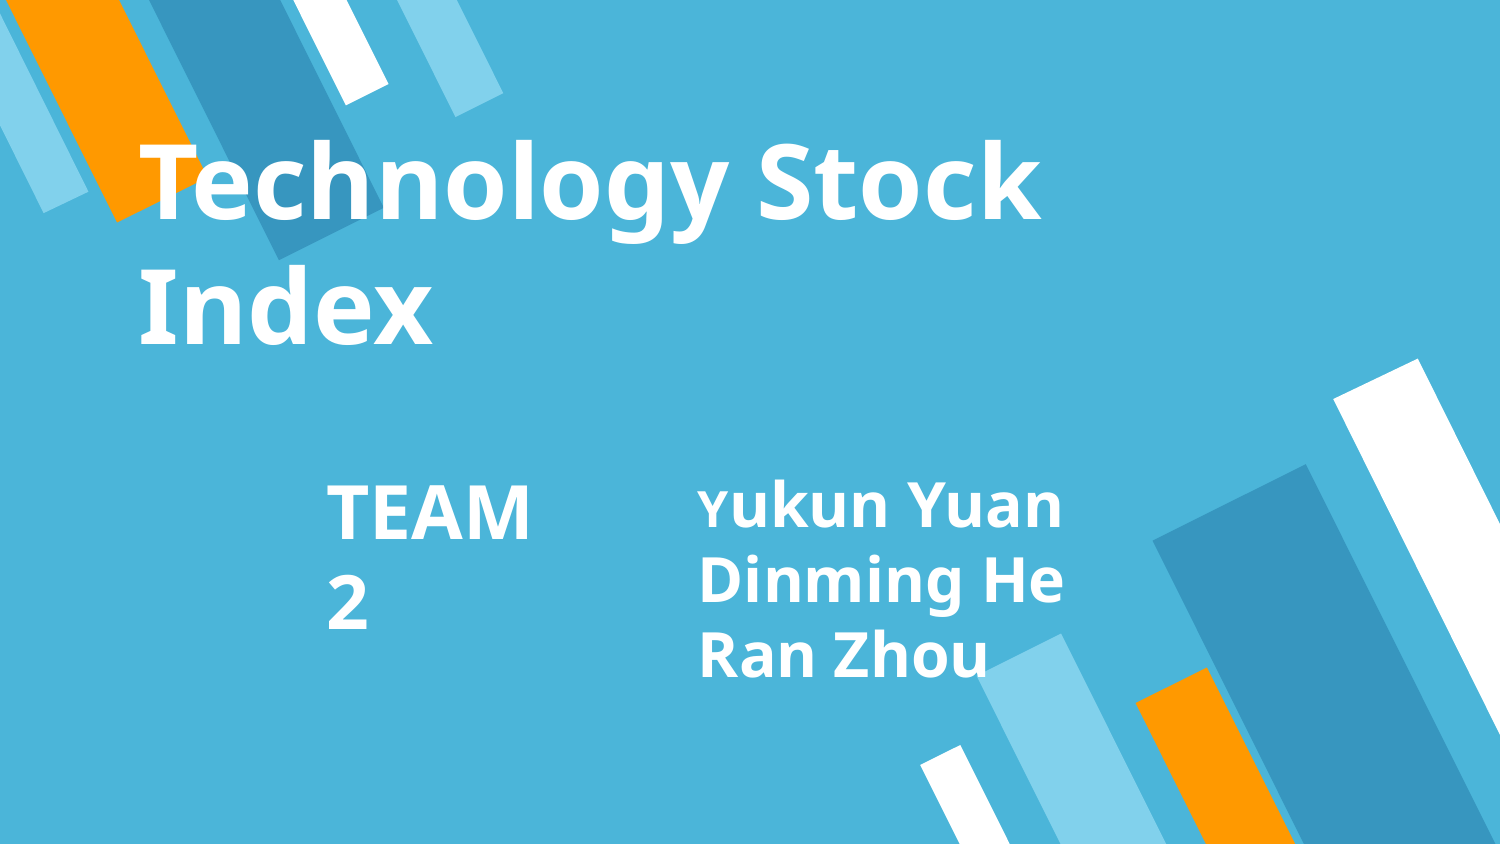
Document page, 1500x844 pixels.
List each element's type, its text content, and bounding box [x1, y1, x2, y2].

title Technology Stock Index [123, 190, 1224, 381]
text_box Yukun Yuan Dinming He Ran Zhou [682, 449, 1148, 609]
text_box TEAM2 [311, 449, 569, 609]
